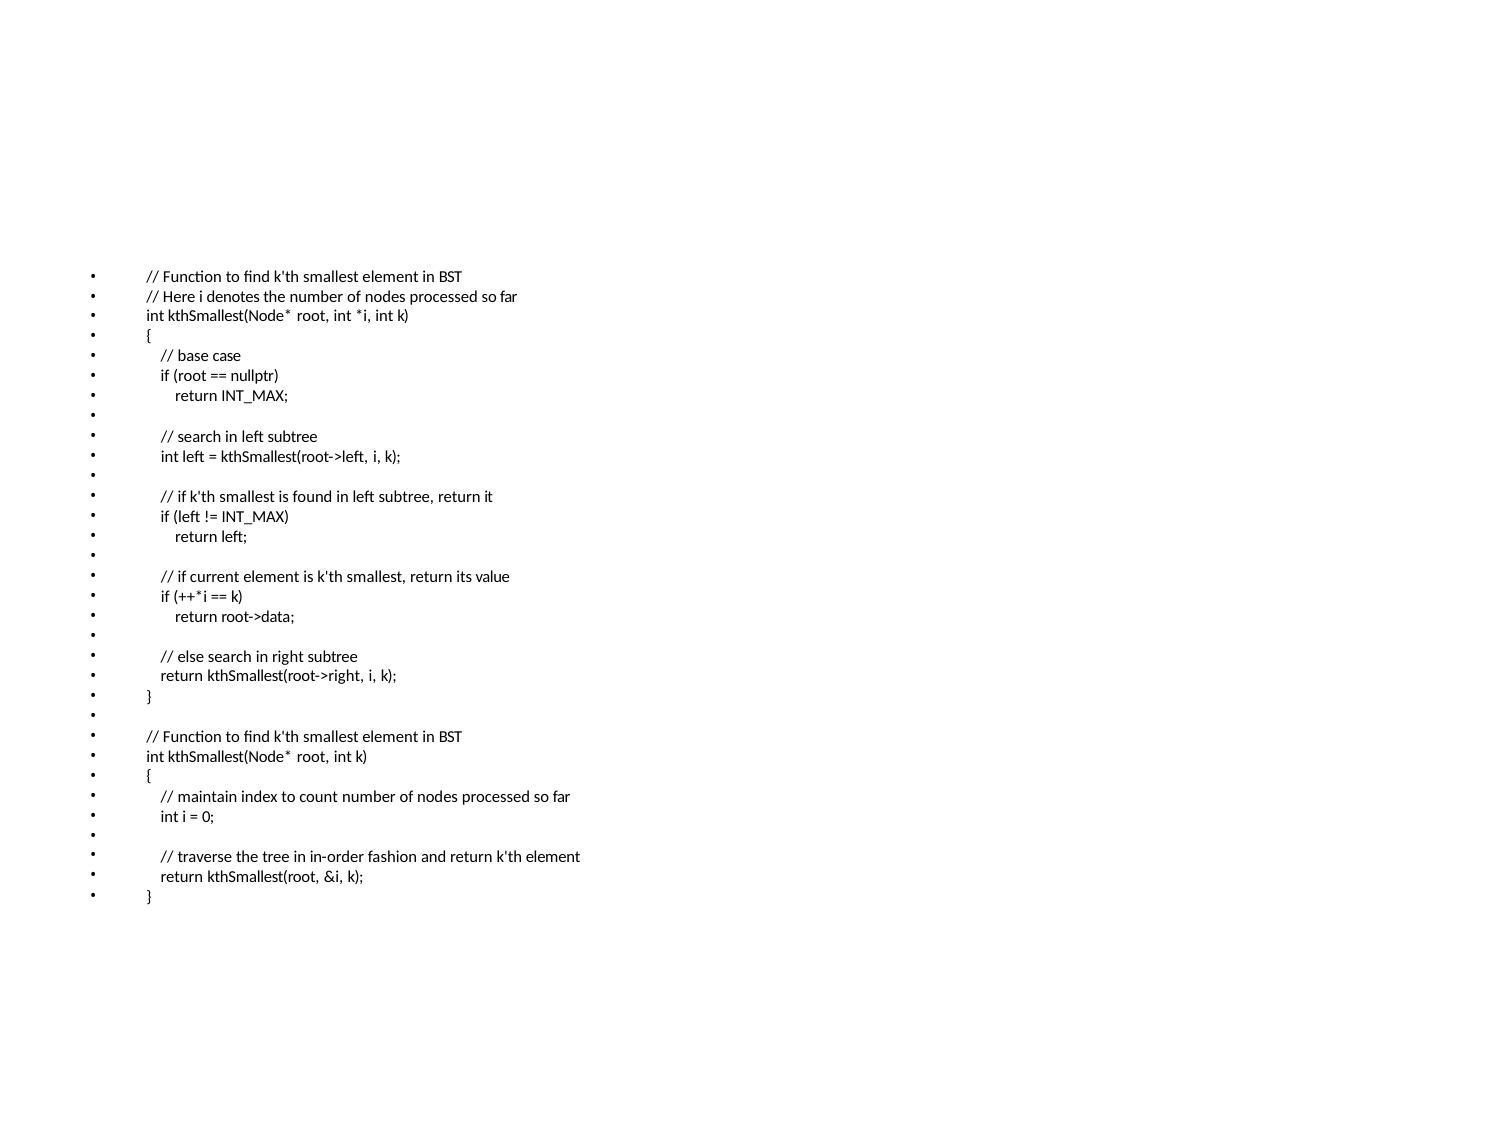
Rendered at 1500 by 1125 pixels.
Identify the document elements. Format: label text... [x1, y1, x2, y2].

text_box • • • • • • • • • • • • • • • • • • • • • • • • • • • • • • • • [87, 263, 98, 905]
text_box // search in left subtree int left = kthSmallest(root->left, i, k); [158, 423, 409, 466]
text_box // else search in right subtree return kthSmallest(root->right, i, k); [158, 643, 404, 686]
text_box // if k'th smallest is found in left subtree, return it if (left != INT_MAX) return left; [158, 483, 499, 546]
text_box } [144, 883, 154, 906]
text_box // Function to find k'th smallest element in BST // Here i denotes the number of nodes processed so far int kthSmallest(Node* root, int *i, int k) { // base case if (root == nullptr) return INT_MAX; [144, 263, 525, 406]
text_box // Function to find k'th smallest element in BST int kthSmallest(Node* root, int k) { // maintain index to count number of nodes processed so far int i = 0; [144, 723, 576, 826]
text_box } [144, 683, 154, 706]
text_box // if current element is k'th smallest, return its value if (++*i == k) return root->data; [158, 563, 516, 626]
text_box // traverse the tree in in-order fashion and return k'th element return kthSmallest(root, &i, k); [158, 843, 588, 886]
